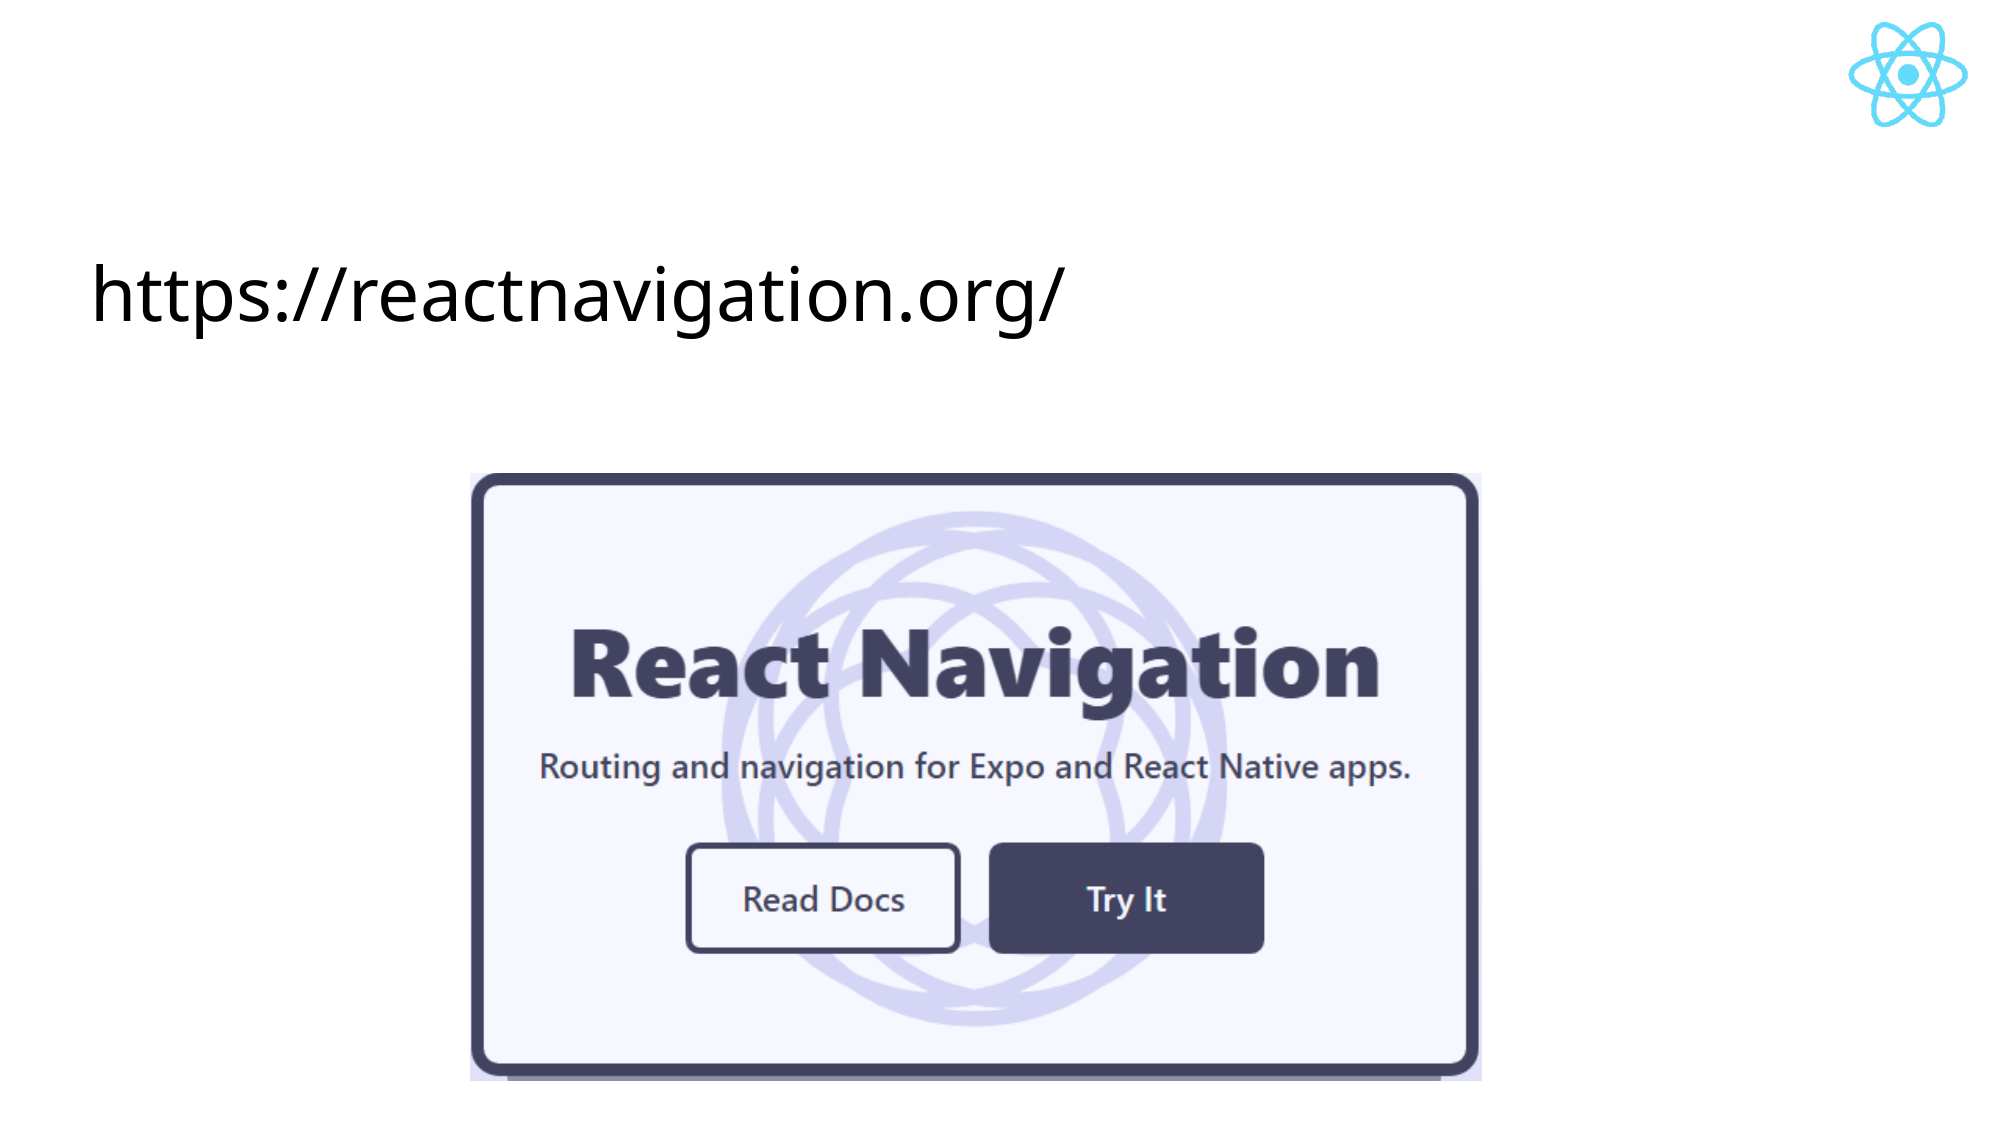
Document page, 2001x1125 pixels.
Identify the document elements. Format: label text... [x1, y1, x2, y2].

picture [470, 473, 1483, 1081]
picture [1847, 22, 1969, 127]
title https://reactnavigation.org/ [75, 149, 1300, 408]
